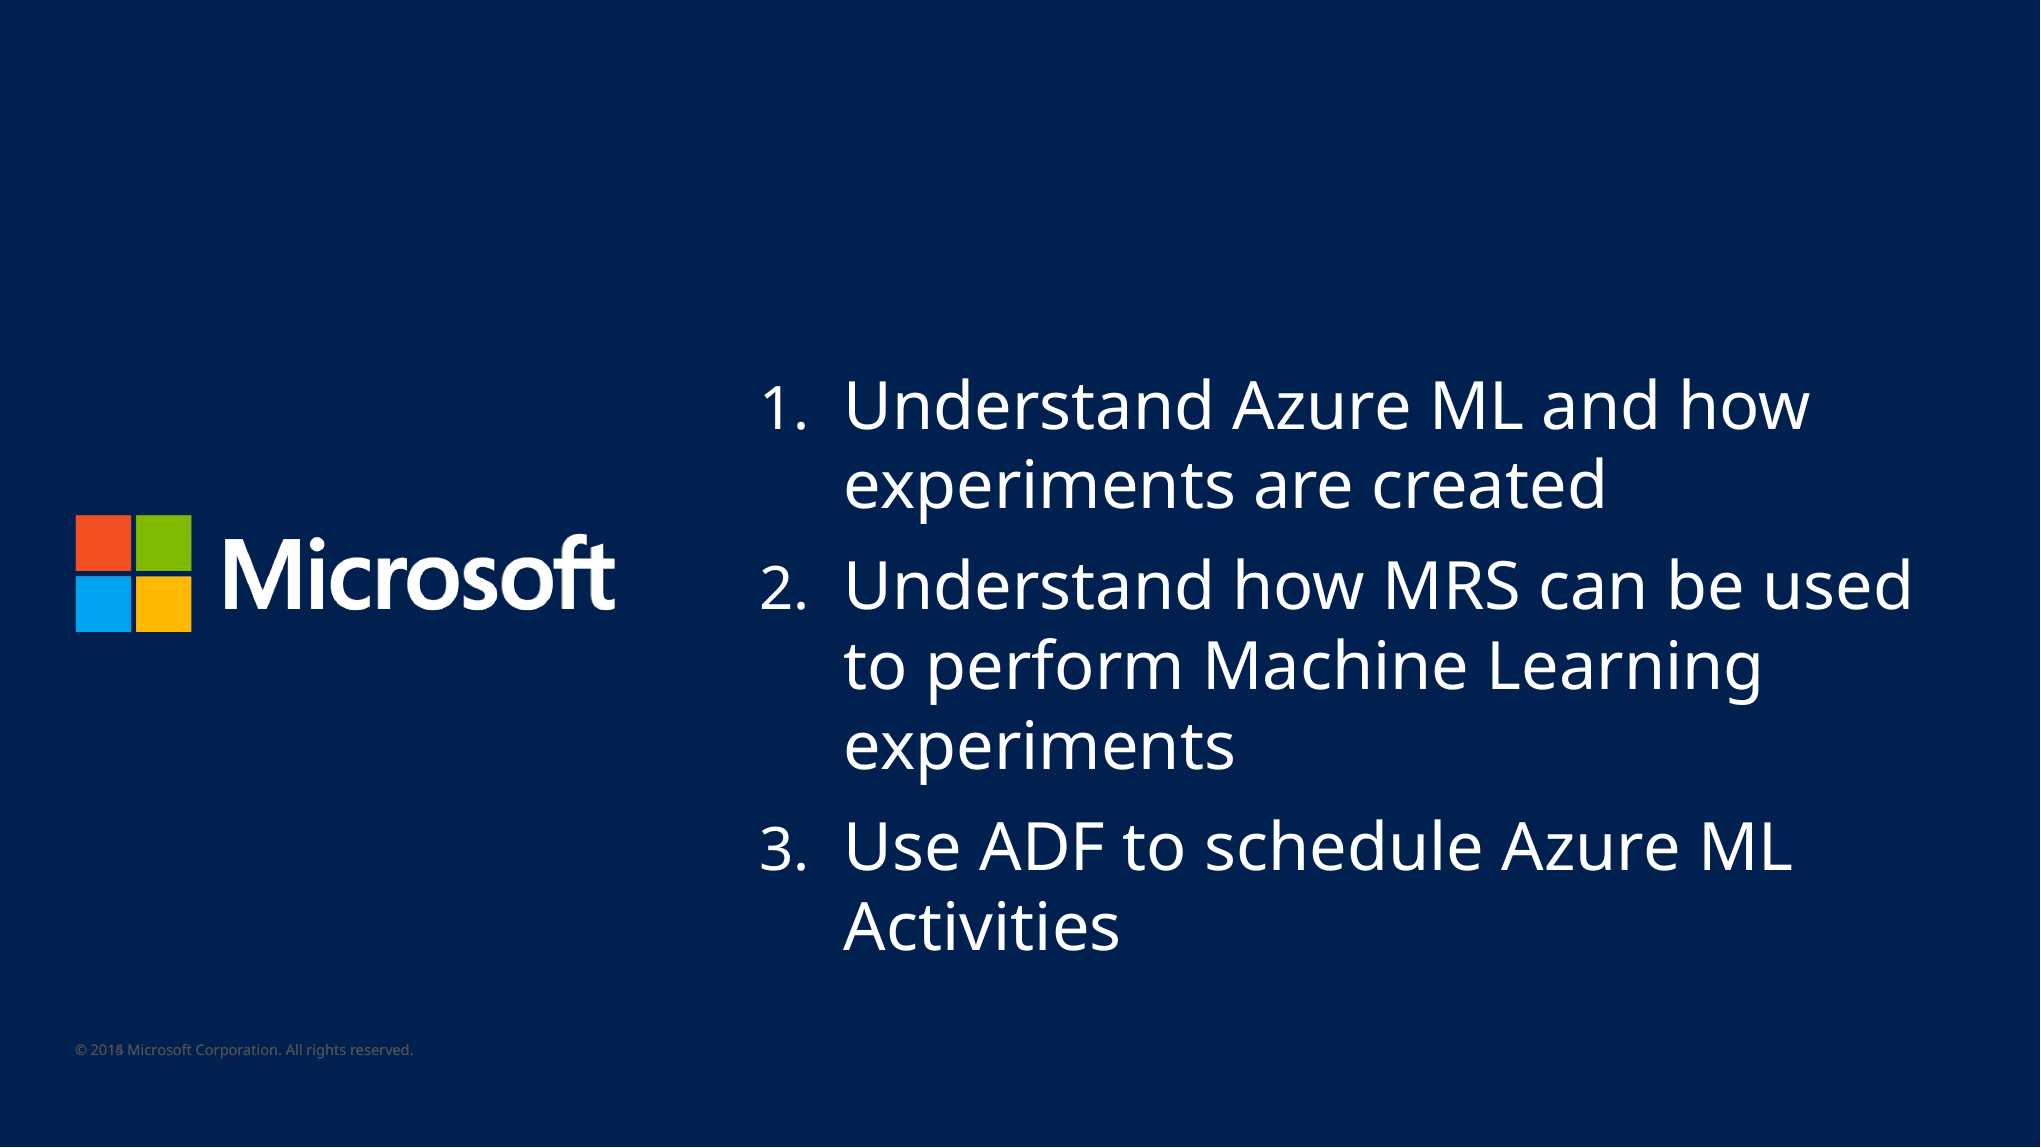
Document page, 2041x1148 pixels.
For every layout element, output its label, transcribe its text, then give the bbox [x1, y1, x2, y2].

picture [75, 515, 615, 632]
text_box Understand Azure ML and how experiments are created Understand how MRS can be used to perform Machine Learning experiments Use ADF to schedule Azure ML Activities [735, 347, 1969, 979]
